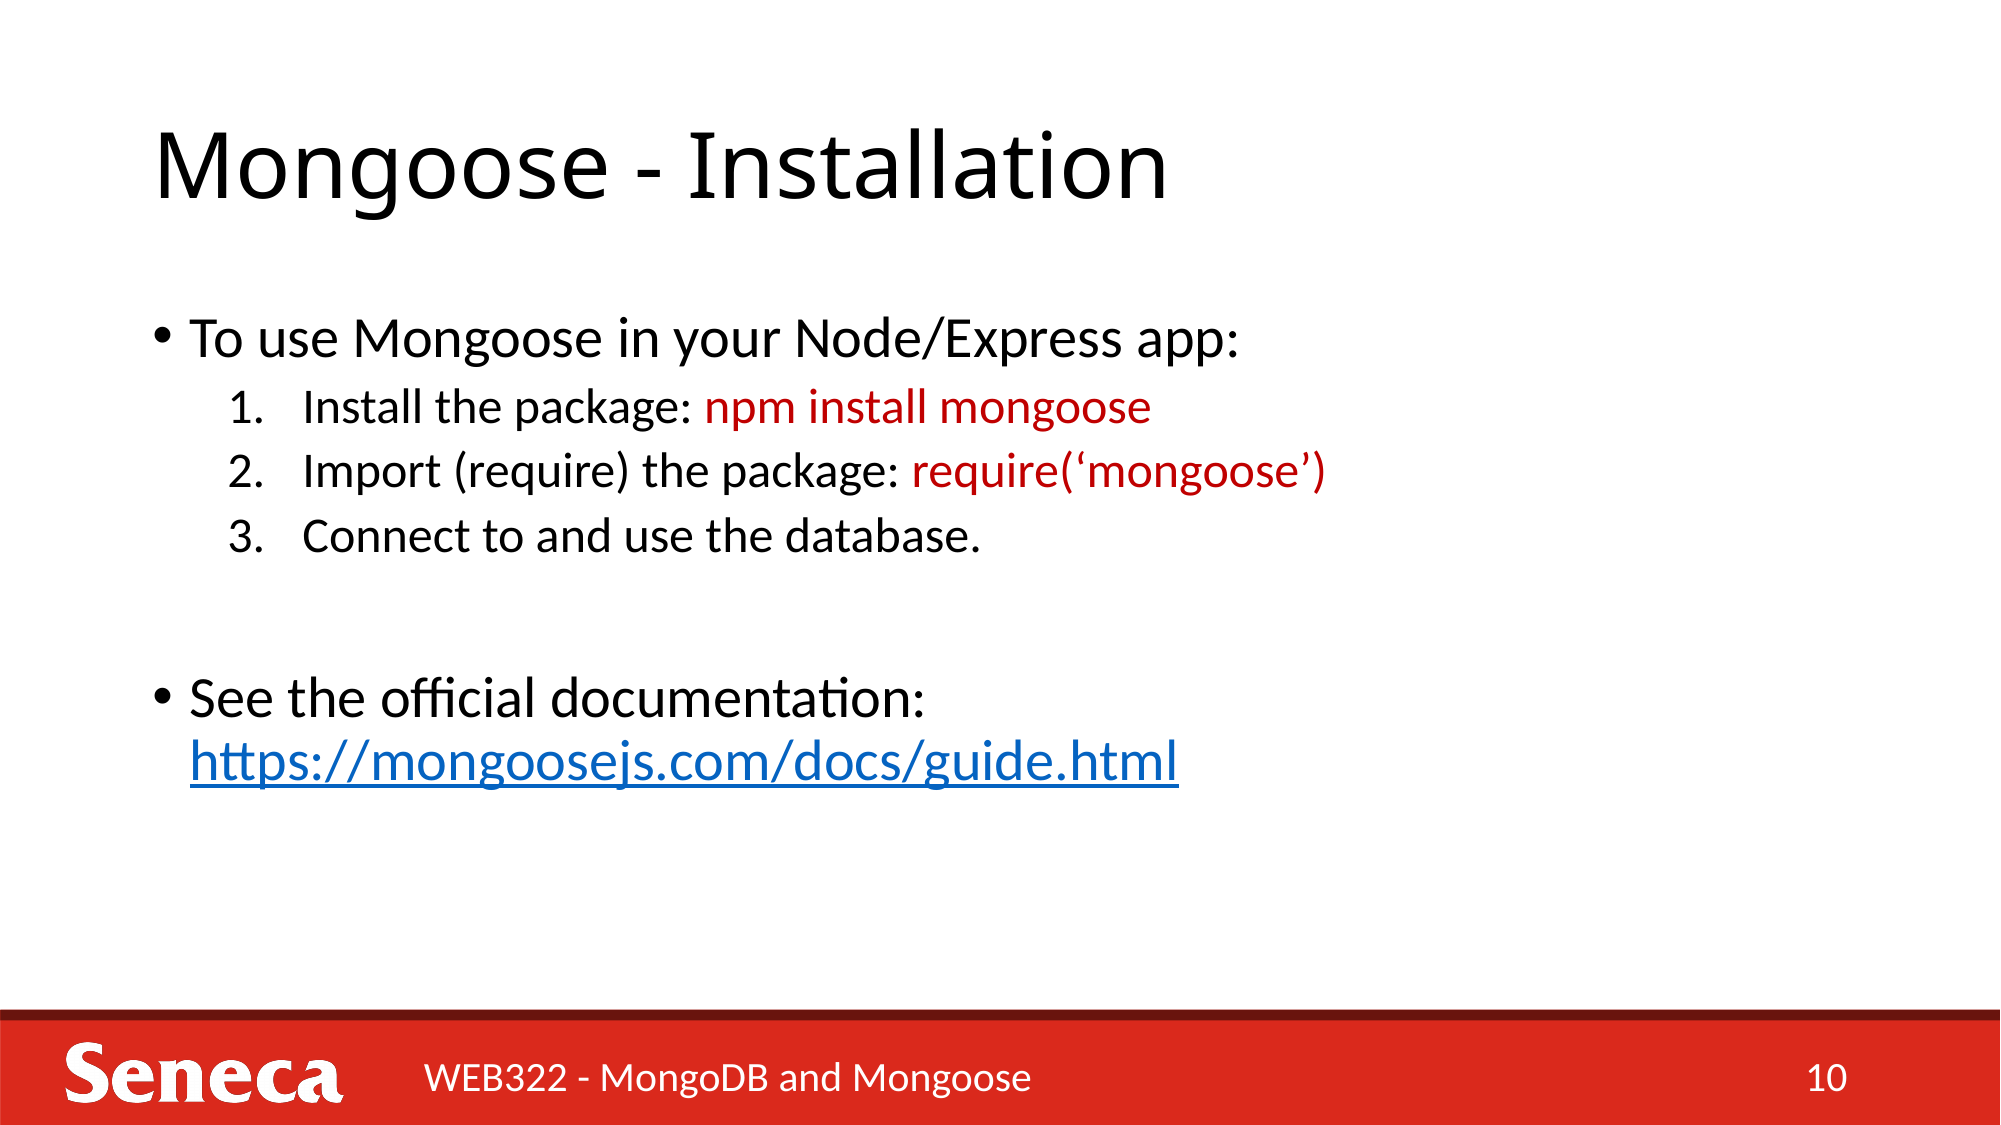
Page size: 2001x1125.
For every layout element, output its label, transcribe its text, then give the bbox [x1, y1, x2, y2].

slide_number 10 [1717, 1042, 1863, 1103]
title Mongoose - Installation [137, 59, 1863, 278]
list To use Mongoose in your Node/Express app: Install the package: npm install mongoose Import (require) the package: require(‘mongoose’) Connect to and use the database. See the official documentation: https://mongoosejs.com/docs/guide.html [137, 299, 1863, 988]
footer WEB322 - MongoDB and Mongoose [409, 1042, 1641, 1103]
picture [65, 1042, 344, 1103]
